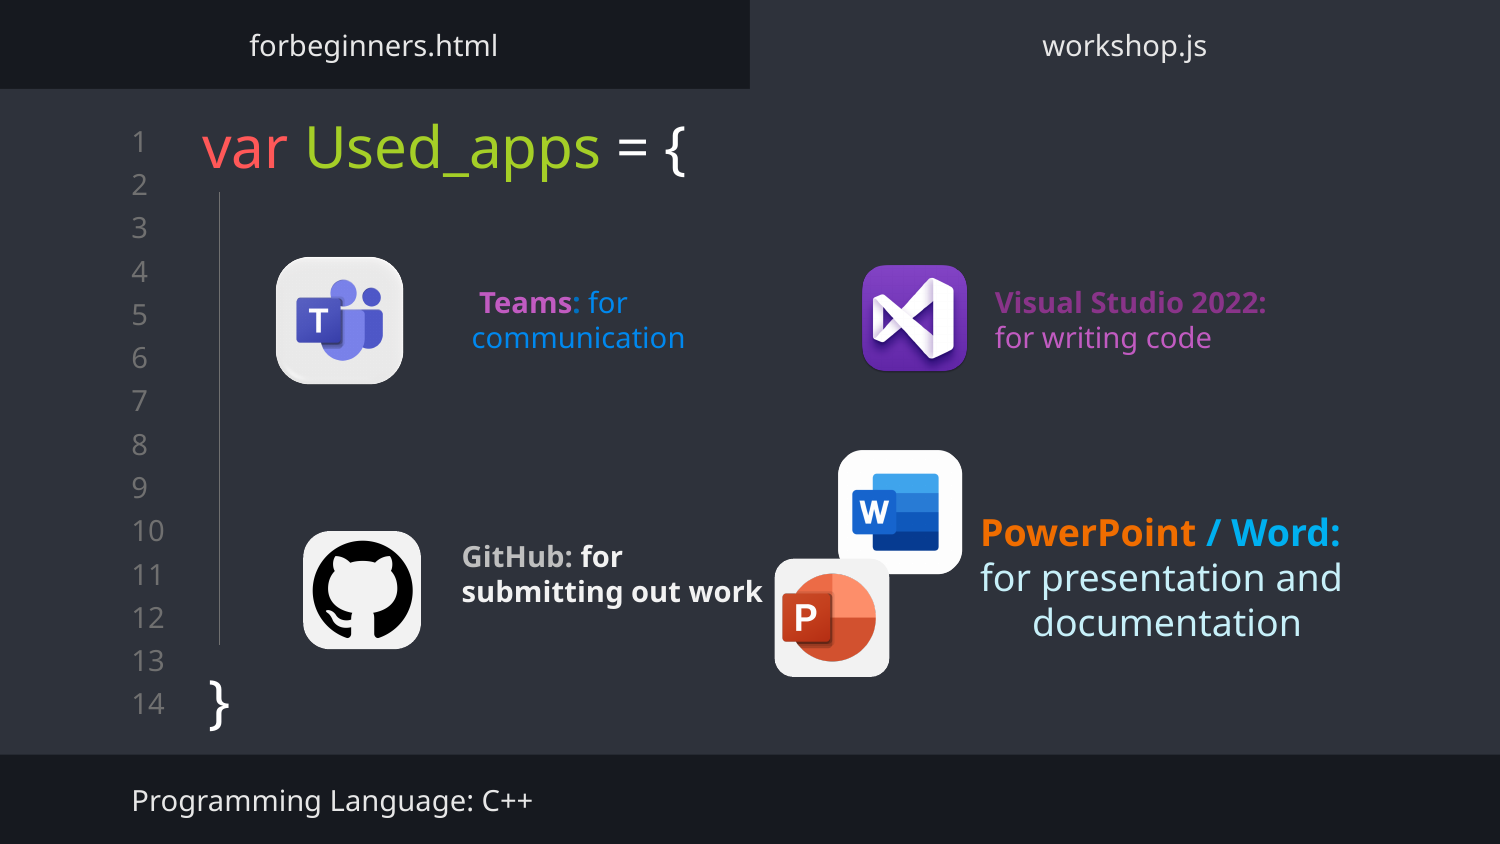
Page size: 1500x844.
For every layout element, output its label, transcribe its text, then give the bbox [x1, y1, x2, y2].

subtitle Teams: for communication [456, 247, 812, 391]
subtitle Programming Language: C++ [116, 770, 915, 829]
picture [763, 447, 965, 683]
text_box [177, 191, 262, 750]
subtitle forbeginners.html [0, 15, 749, 74]
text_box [302, 530, 428, 656]
picture [849, 252, 980, 384]
subtitle PowerPoint / Word: for presentation and documentation [941, 483, 1452, 670]
subtitle Visual Studio 2022: for writing code [985, 274, 1452, 365]
title var Used_apps = { [187, 95, 1384, 185]
subtitle workshop.js [750, 15, 1500, 74]
text_box GitHub: for submitting out work [446, 531, 804, 616]
picture [235, 216, 444, 425]
